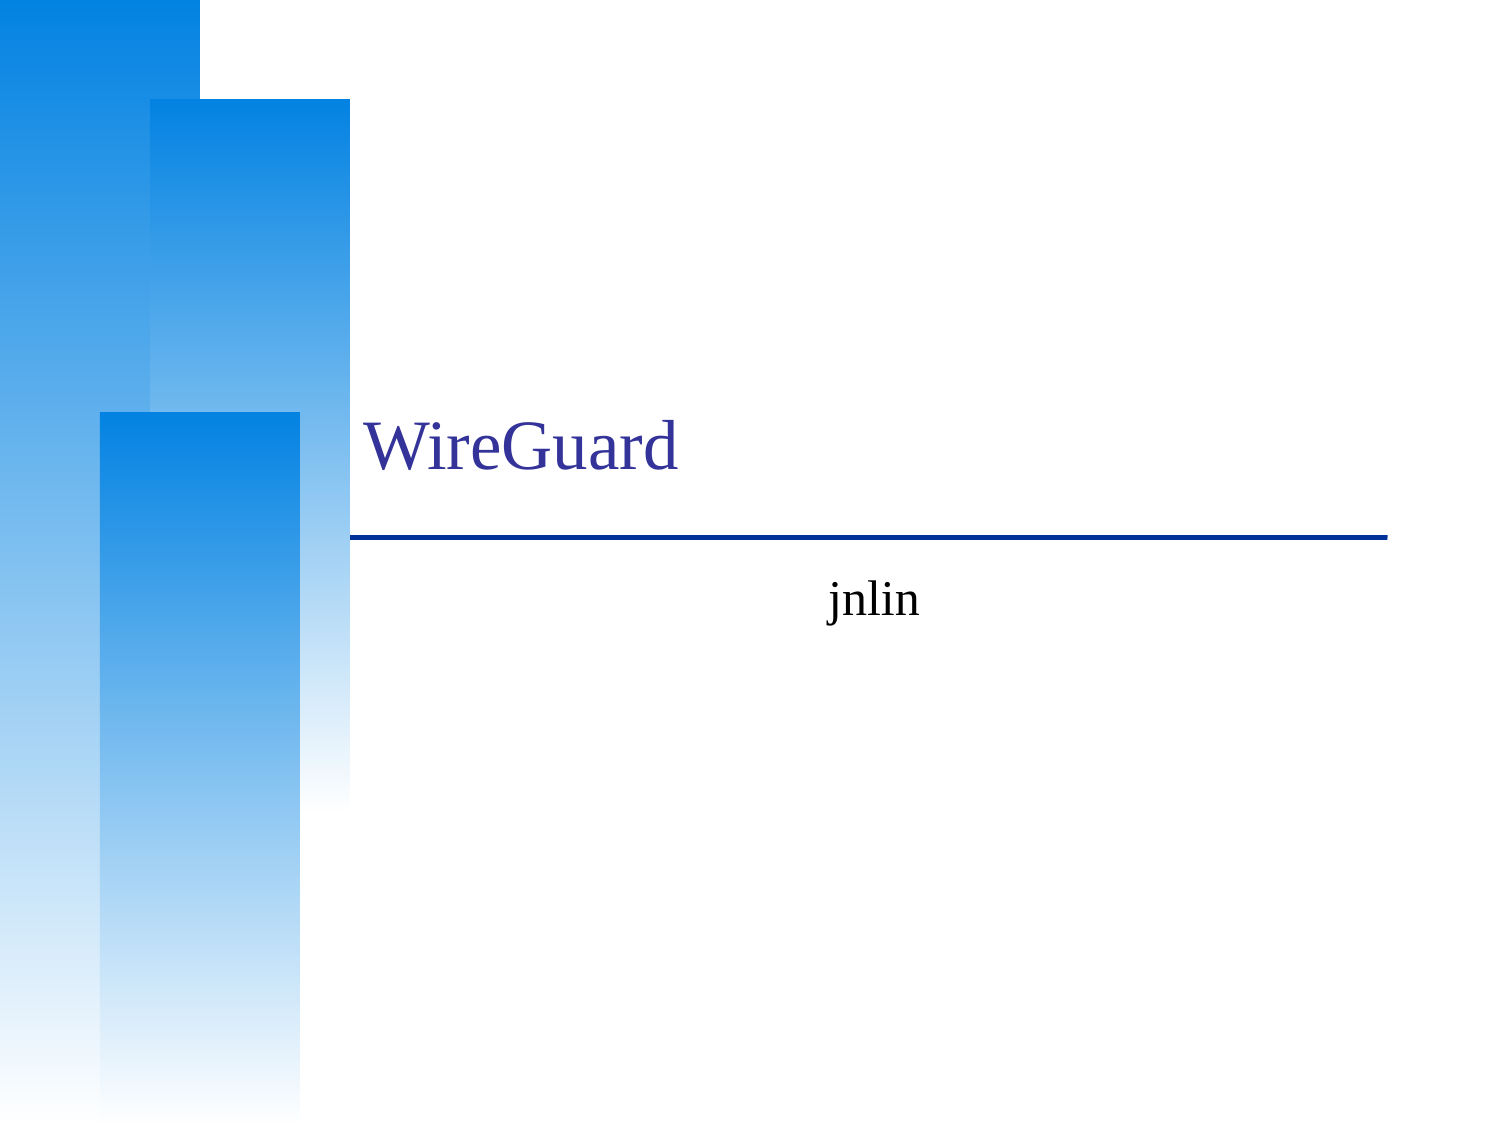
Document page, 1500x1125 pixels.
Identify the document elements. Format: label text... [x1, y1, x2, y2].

title WireGuard [348, 361, 1424, 521]
subtitle jnlin [349, 557, 1400, 902]
